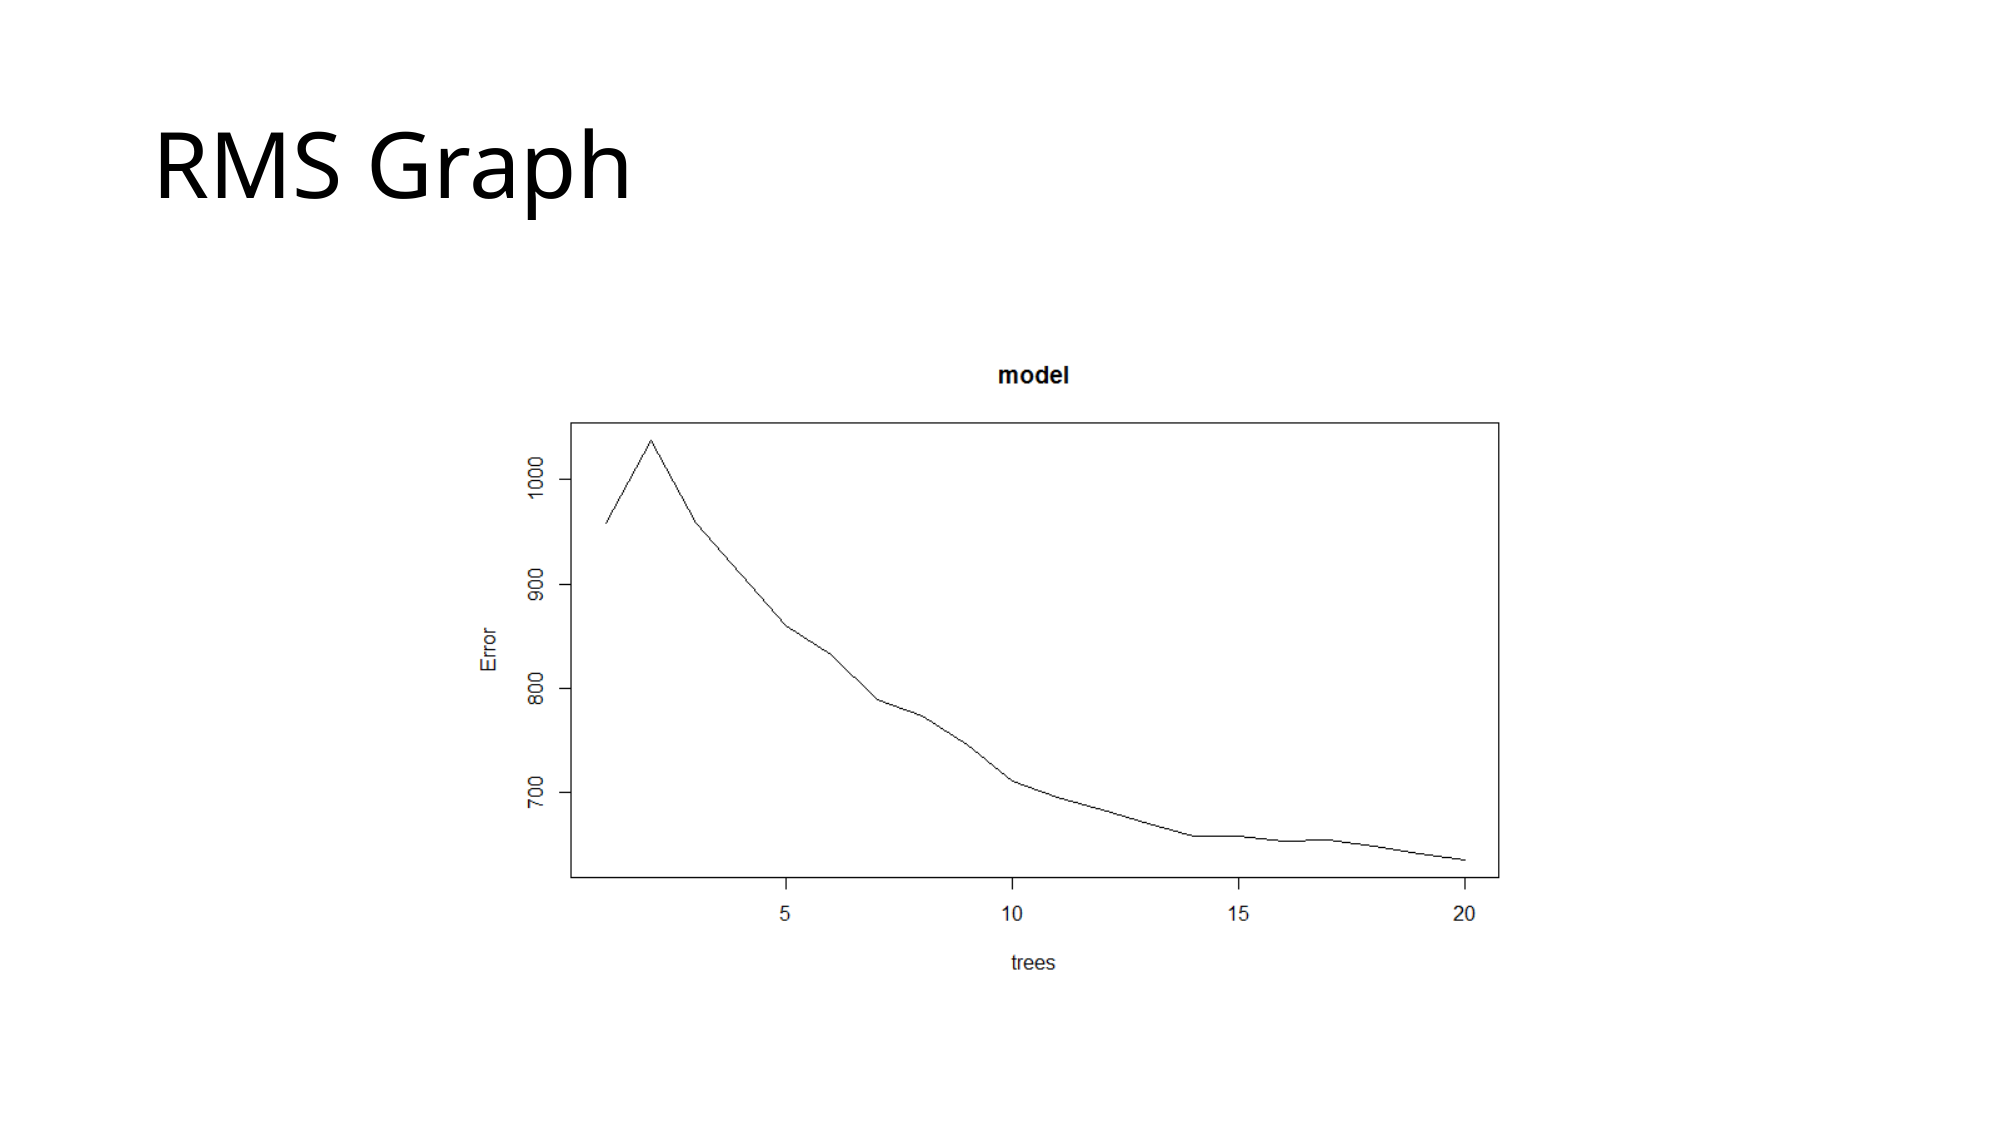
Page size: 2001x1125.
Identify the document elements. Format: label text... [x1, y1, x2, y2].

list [473, 331, 1527, 981]
title RMS Graph [137, 59, 1863, 278]
